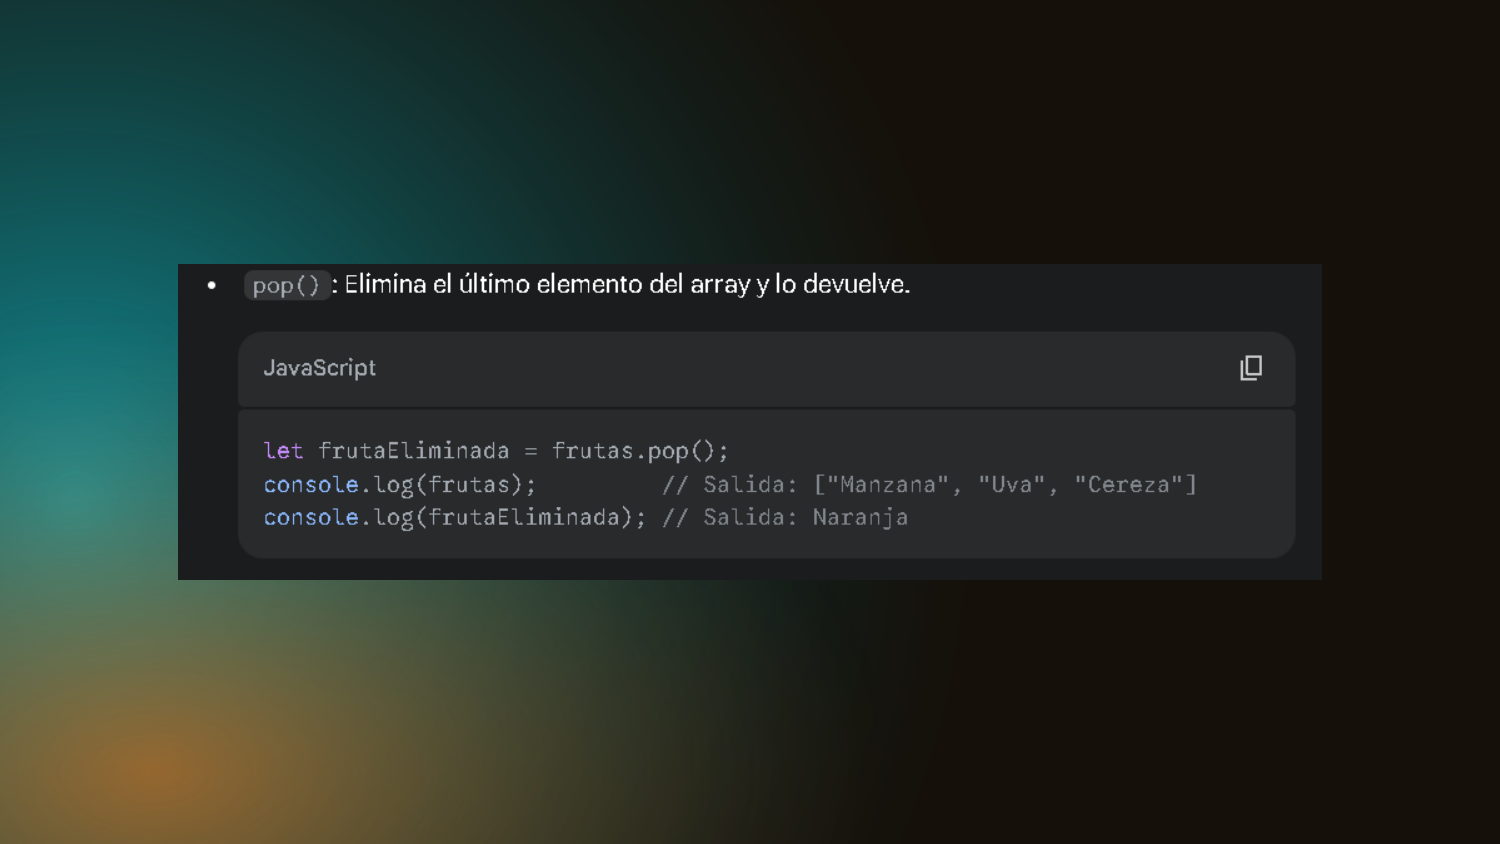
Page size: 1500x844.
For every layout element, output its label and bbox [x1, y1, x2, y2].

picture [0, 0, 1323, 844]
